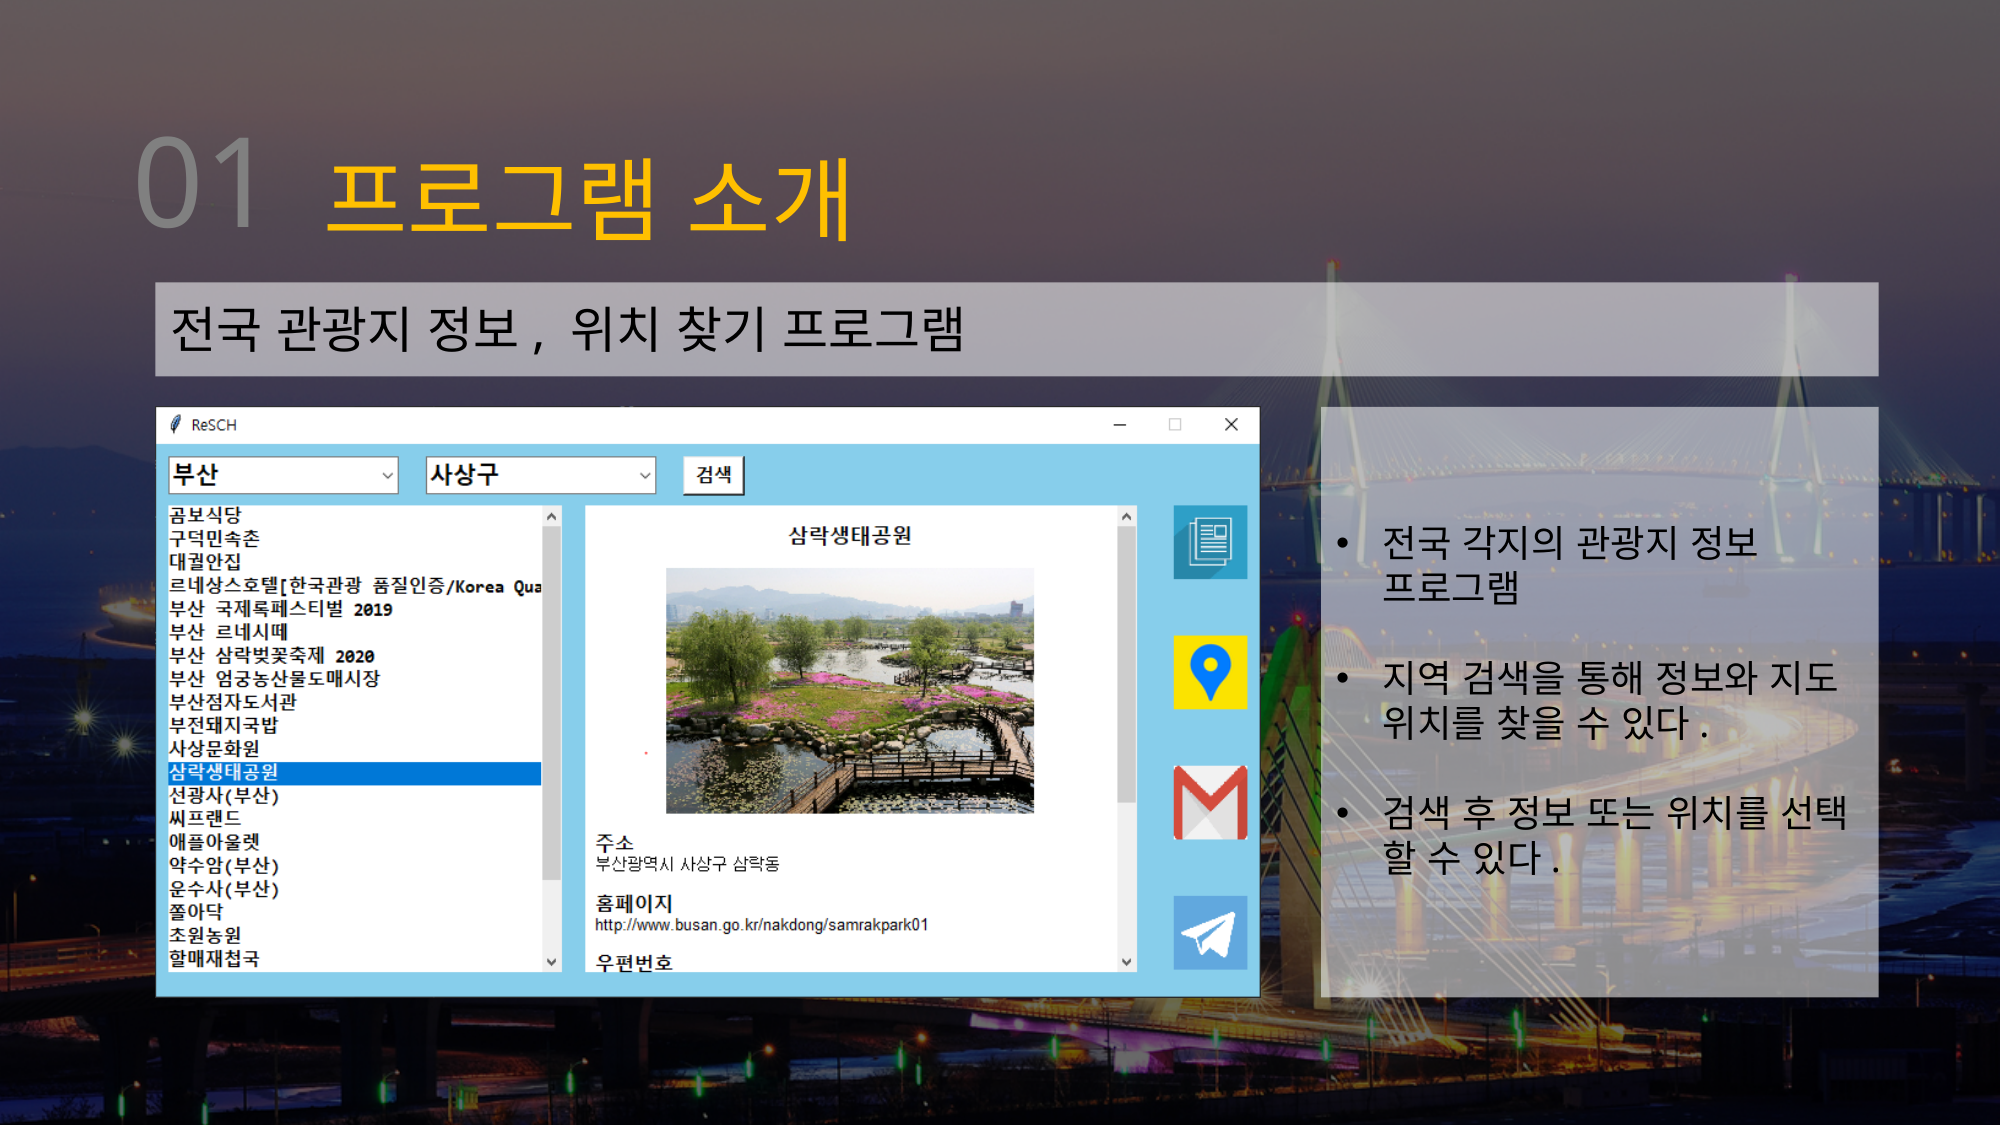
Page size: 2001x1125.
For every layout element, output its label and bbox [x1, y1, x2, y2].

text_box [118, 94, 1699, 262]
picture [0, 0, 2000, 1125]
